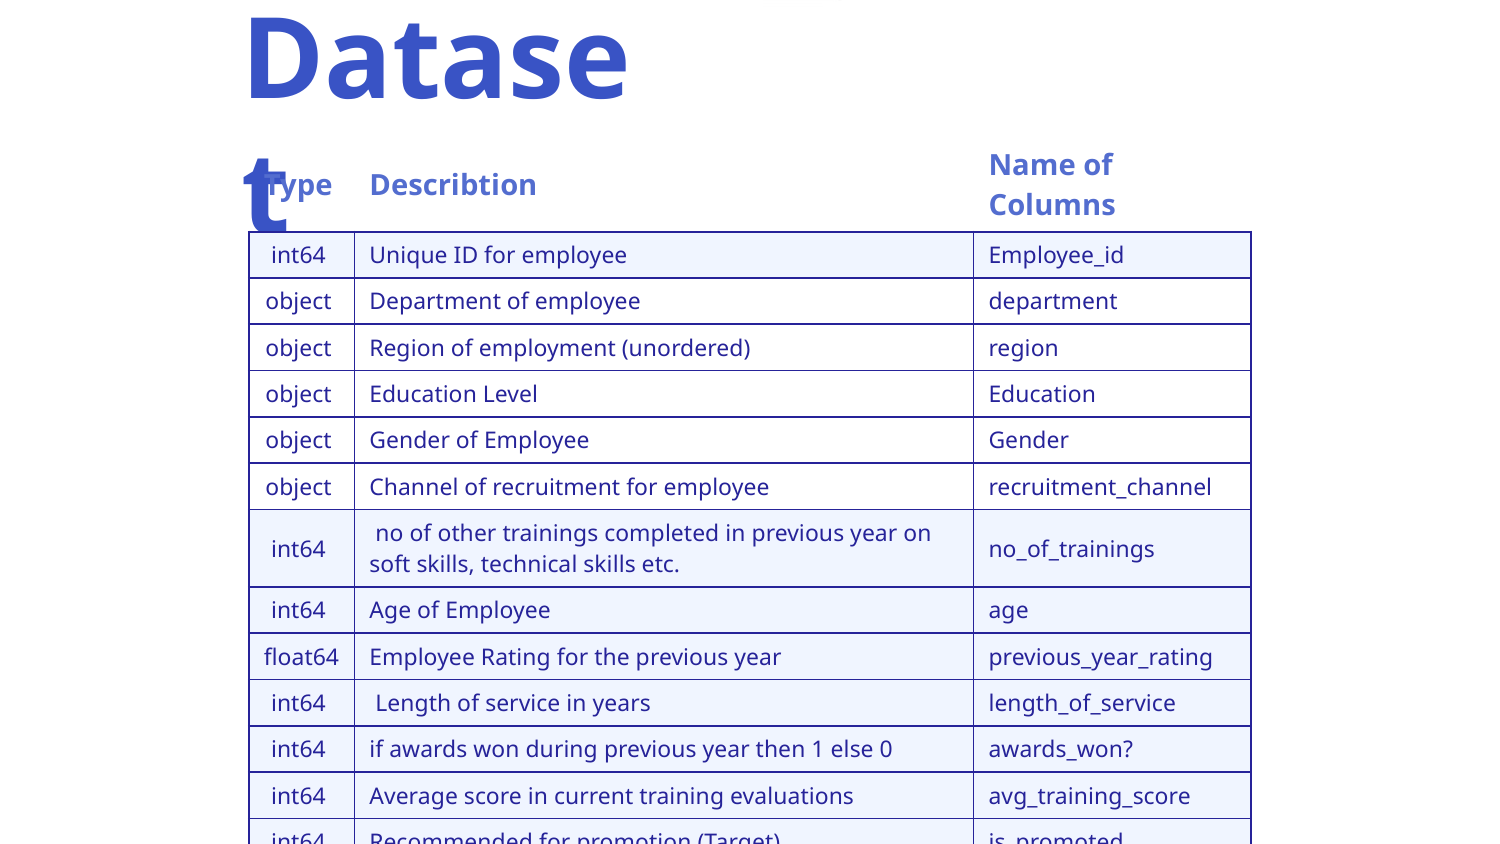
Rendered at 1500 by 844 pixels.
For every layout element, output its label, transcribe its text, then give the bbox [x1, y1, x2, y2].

table_cell no of other trainings completed in previous year on soft skills, technical skills etc. [355, 510, 885, 586]
table_cell Region of employment (unordered) [355, 325, 885, 370]
table_cell float64 [250, 634, 354, 679]
table_cell object [250, 279, 354, 323]
table_cell object [250, 418, 354, 462]
table_cell Education Level [355, 371, 885, 416]
table_cell int64 [250, 773, 354, 818]
table_cell int64 [250, 680, 354, 725]
table_header Describtion [354, 137, 885, 231]
table_cell Age of Employee [355, 588, 885, 632]
table_cell int64 [250, 819, 354, 844]
table_cell int64 [250, 588, 354, 632]
table_header Type [249, 137, 354, 231]
table_cell Average score in current training evaluations [355, 773, 885, 818]
table_cell Length of service in years [355, 680, 885, 725]
table_cell int64 [250, 510, 354, 586]
table_cell object [250, 464, 354, 509]
table_cell Gender of Employee [355, 418, 885, 462]
table_cell Employee Rating for the previous year [355, 634, 885, 679]
table_cell Department of employee [355, 279, 885, 323]
picture [763, 0, 1500, 844]
table_cell object [250, 371, 354, 416]
subtitle Dataset [226, 0, 674, 117]
table_cell int64 [250, 727, 354, 771]
table_cell int64 [250, 233, 354, 277]
table_cell object [250, 325, 354, 370]
table_cell Recommended for promotion (Target) [355, 819, 885, 844]
table_cell Channel of recruitment for employee [355, 464, 885, 509]
table_cell Unique ID for employee [355, 233, 885, 277]
table_cell if awards won during previous year then 1 else 0 [355, 727, 885, 771]
